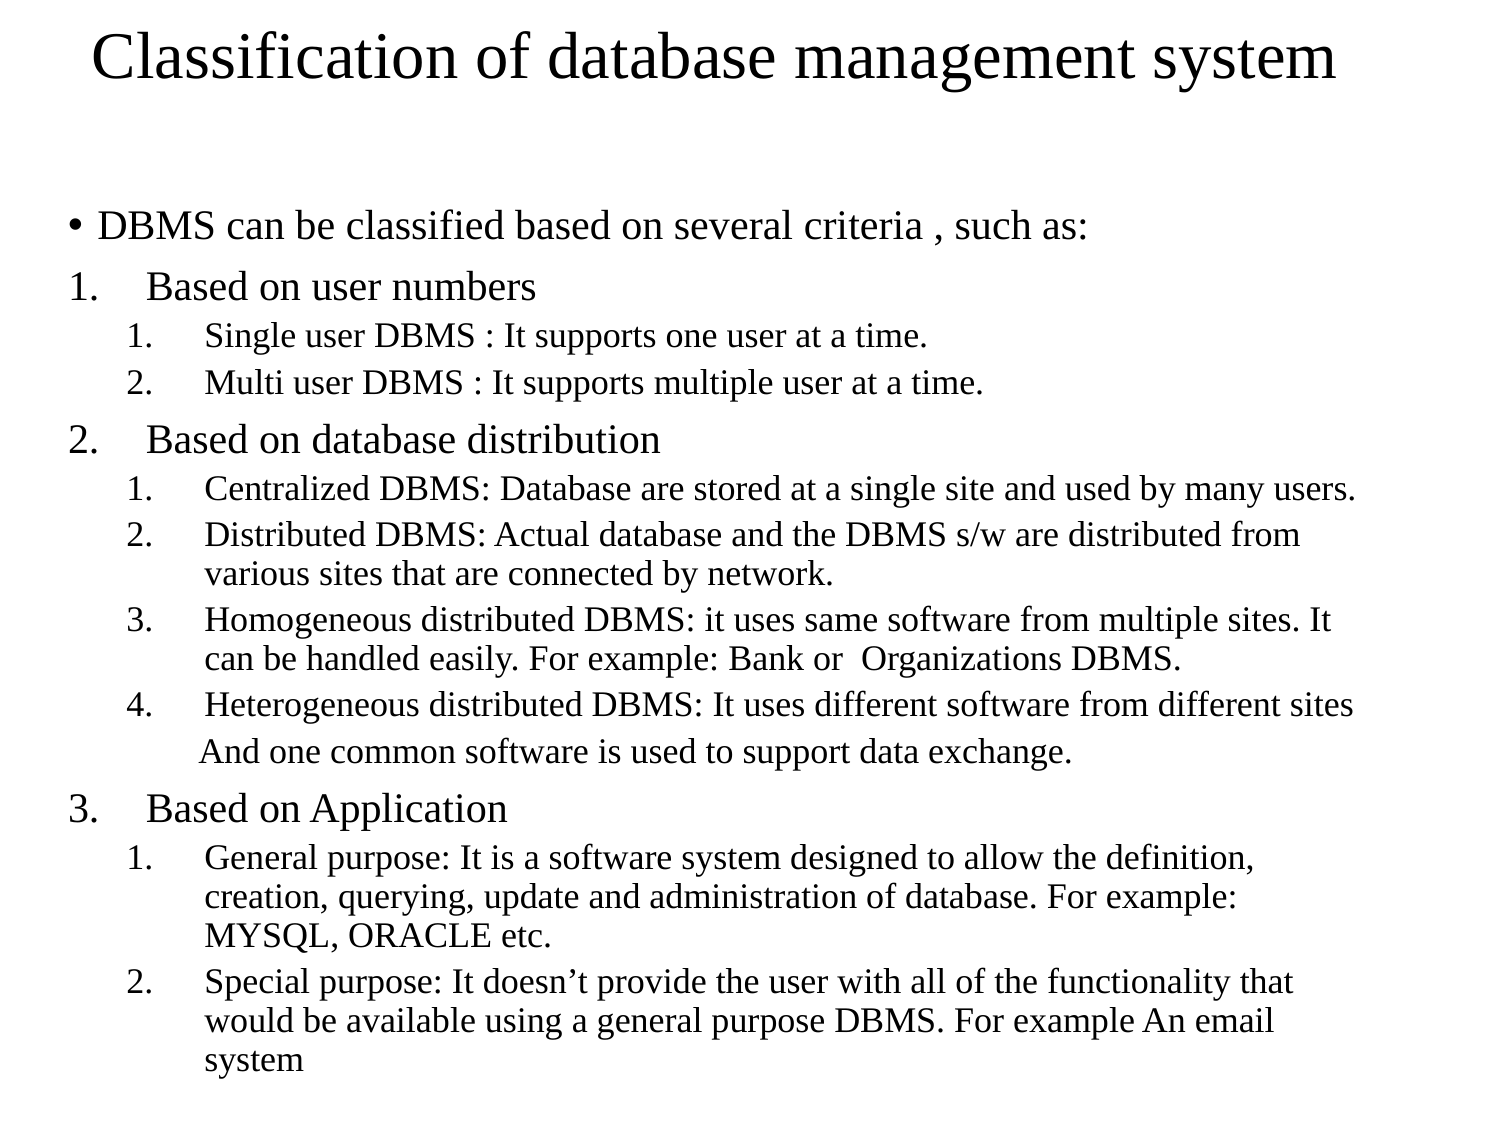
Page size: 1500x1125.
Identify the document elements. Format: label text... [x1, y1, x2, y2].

title Classification of database management system [76, 0, 1371, 166]
list DBMS can be classified based on several criteria , such as: Based on user numbers Single user DBMS : It supports one user at a time. Multi user DBMS : It supports multiple user at a time. Based on database distribution Centralized DBMS: Database are stored at a single site and used by many users. Distributed DBMS: Actual database and the DBMS s/w are distributed from various sites that are connected by network. Homogeneous distributed DBMS: it uses same software from multiple sites. It can be handled easily. For example: Bank or Organizations DBMS. Heterogeneous distributed DBMS: It uses different software from different sites And one common software is used to support data exchange. Based on Application General purpose: It is a software system designed to allow the definition, creation, querying, update and administration of database. For example: MYSQL, ORACLE etc. Special purpose: It doesn’t provide the user with all of the functionality that would be available using a general purpose DBMS. For example An email system [53, 196, 1383, 1094]
